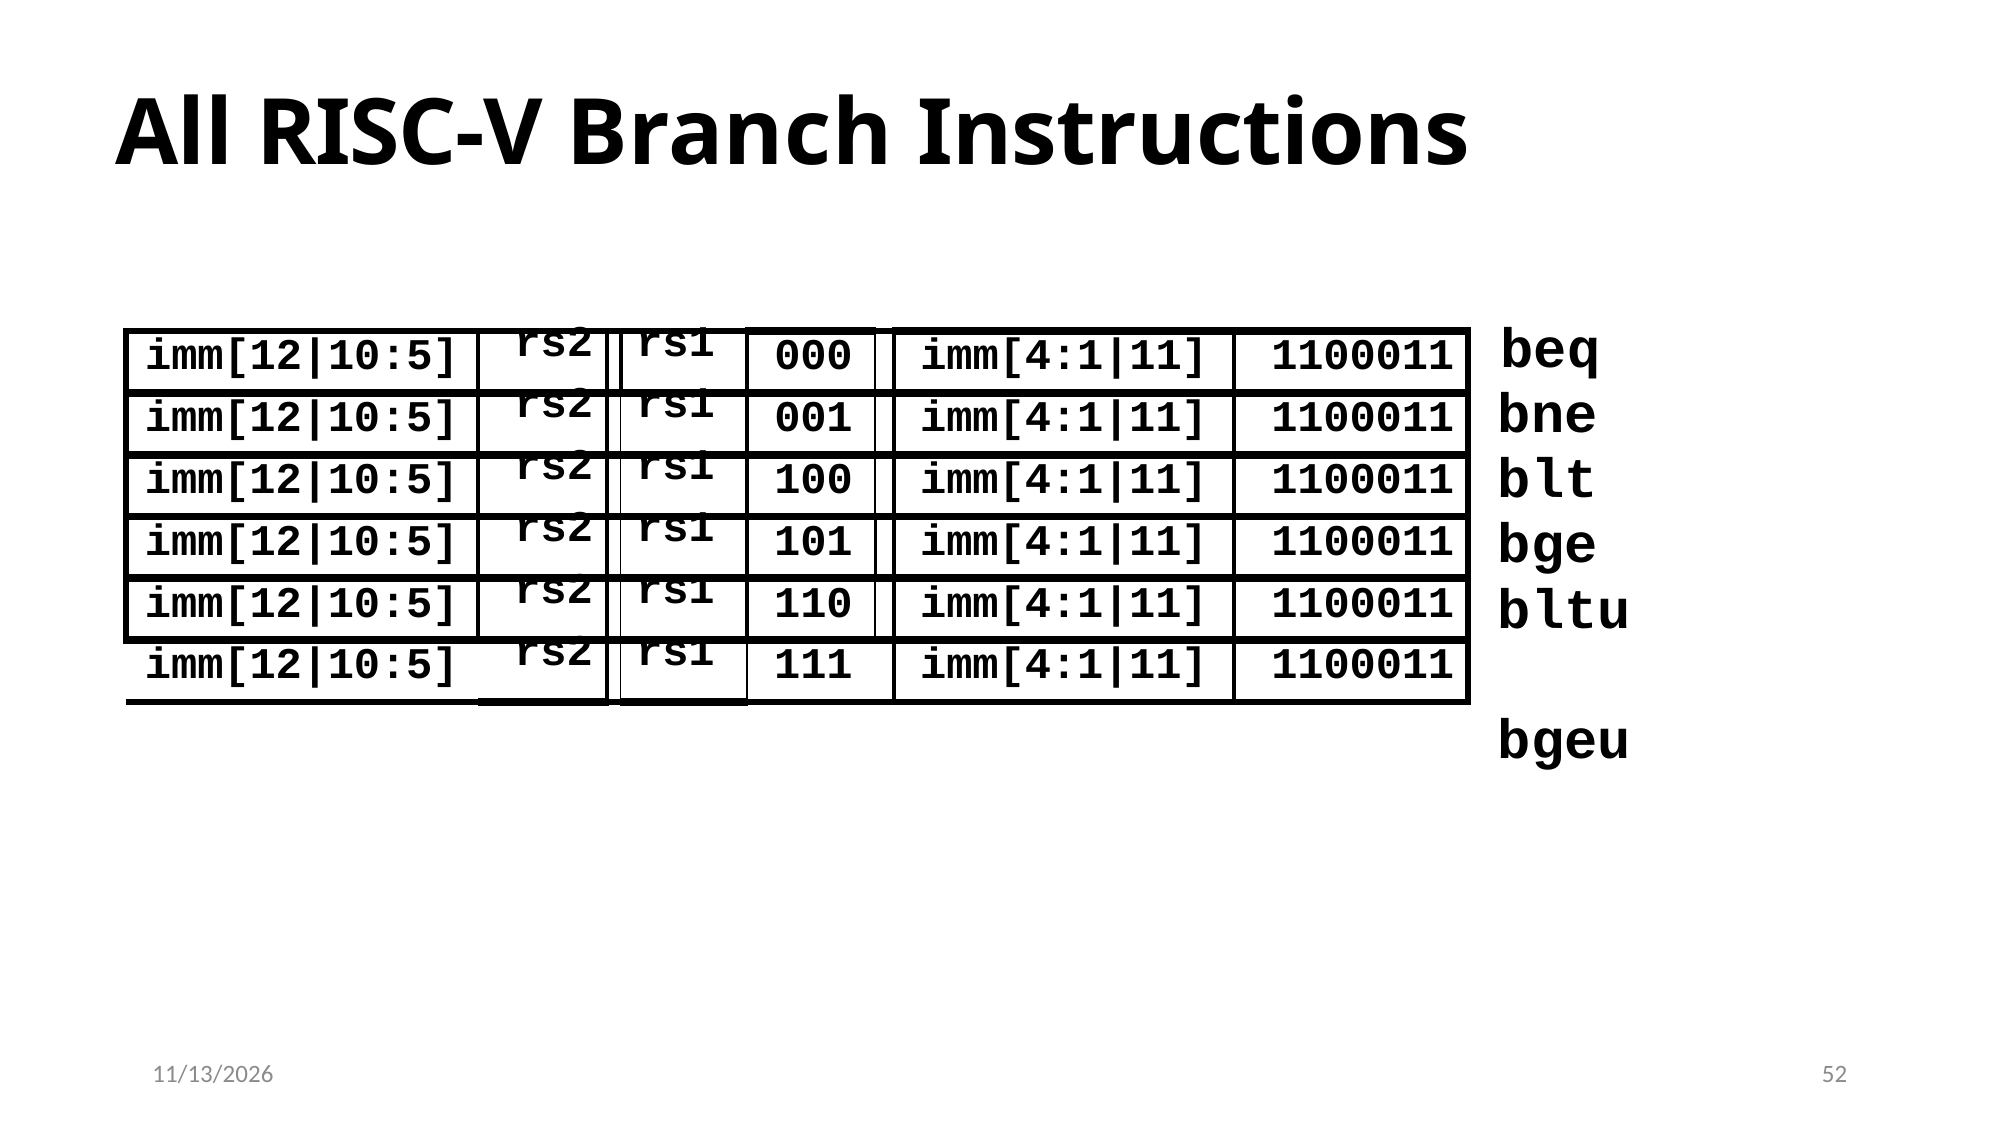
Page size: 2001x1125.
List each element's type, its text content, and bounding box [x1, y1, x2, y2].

table_header [609, 334, 619, 389]
table_cell 110 [749, 582, 874, 636]
table_header rs2 [480, 334, 605, 389]
table_header imm[12|10:5] [129, 334, 476, 389]
table_cell imm[4:1|11] [896, 397, 1232, 451]
table_header 000 [749, 335, 874, 389]
table_cell 001 [749, 397, 874, 451]
table_cell 101 [749, 520, 874, 574]
table_cell [876, 582, 892, 636]
table_cell 111 [748, 644, 875, 699]
table_cell 1100011 [1236, 520, 1465, 574]
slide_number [137, 1042, 588, 1103]
table_cell [875, 644, 892, 699]
table_cell rs1 [621, 582, 745, 636]
table_cell [877, 520, 892, 574]
table_cell [609, 582, 620, 636]
table_cell [609, 459, 620, 513]
table_cell 1100011 [1236, 582, 1465, 636]
table_cell imm[4:1|11] [896, 582, 1232, 636]
table_header rs1 [623, 334, 745, 389]
table_cell rs2 [480, 397, 605, 451]
text_box beq bne blt bge bltu bgeu [1495, 311, 1638, 772]
table_cell [609, 520, 620, 574]
table_cell rs2 [480, 520, 605, 574]
table_cell [609, 644, 620, 699]
table_cell [876, 397, 892, 451]
table_cell [609, 397, 620, 451]
table_cell 1100011 [1236, 644, 1465, 699]
table_cell [876, 459, 892, 513]
table_cell imm[12|10:5] [126, 644, 478, 699]
table_cell 100 [749, 459, 874, 513]
table_cell imm[12|10:5] [129, 397, 476, 451]
table_header 1100011 [1236, 335, 1465, 389]
slide_number 52 [1412, 1042, 1863, 1103]
table_cell rs2 [480, 582, 605, 636]
table_cell imm[4:1|11] [896, 644, 1232, 699]
table_cell rs2 [480, 459, 605, 513]
table_cell 1100011 [1236, 459, 1465, 513]
table_cell imm[4:1|11] [896, 459, 1232, 513]
table_cell rs1 [621, 520, 745, 574]
table_cell rs2 [478, 644, 605, 698]
table_cell imm[4:1|11] [896, 520, 1232, 574]
table_header [876, 334, 892, 389]
table_cell 1100011 [1236, 397, 1465, 451]
table_cell imm[12|10:5] [129, 459, 476, 513]
table_cell rs1 [621, 397, 745, 451]
table_cell rs1 [621, 459, 745, 513]
table_header imm[4:1|11] [896, 335, 1232, 389]
title All RISC-V Branch Instructions [112, 31, 1638, 223]
table_cell imm[12|10:5] [129, 582, 476, 636]
table_cell imm[12|10:5] [129, 520, 476, 574]
table_cell rs1 [621, 644, 746, 698]
